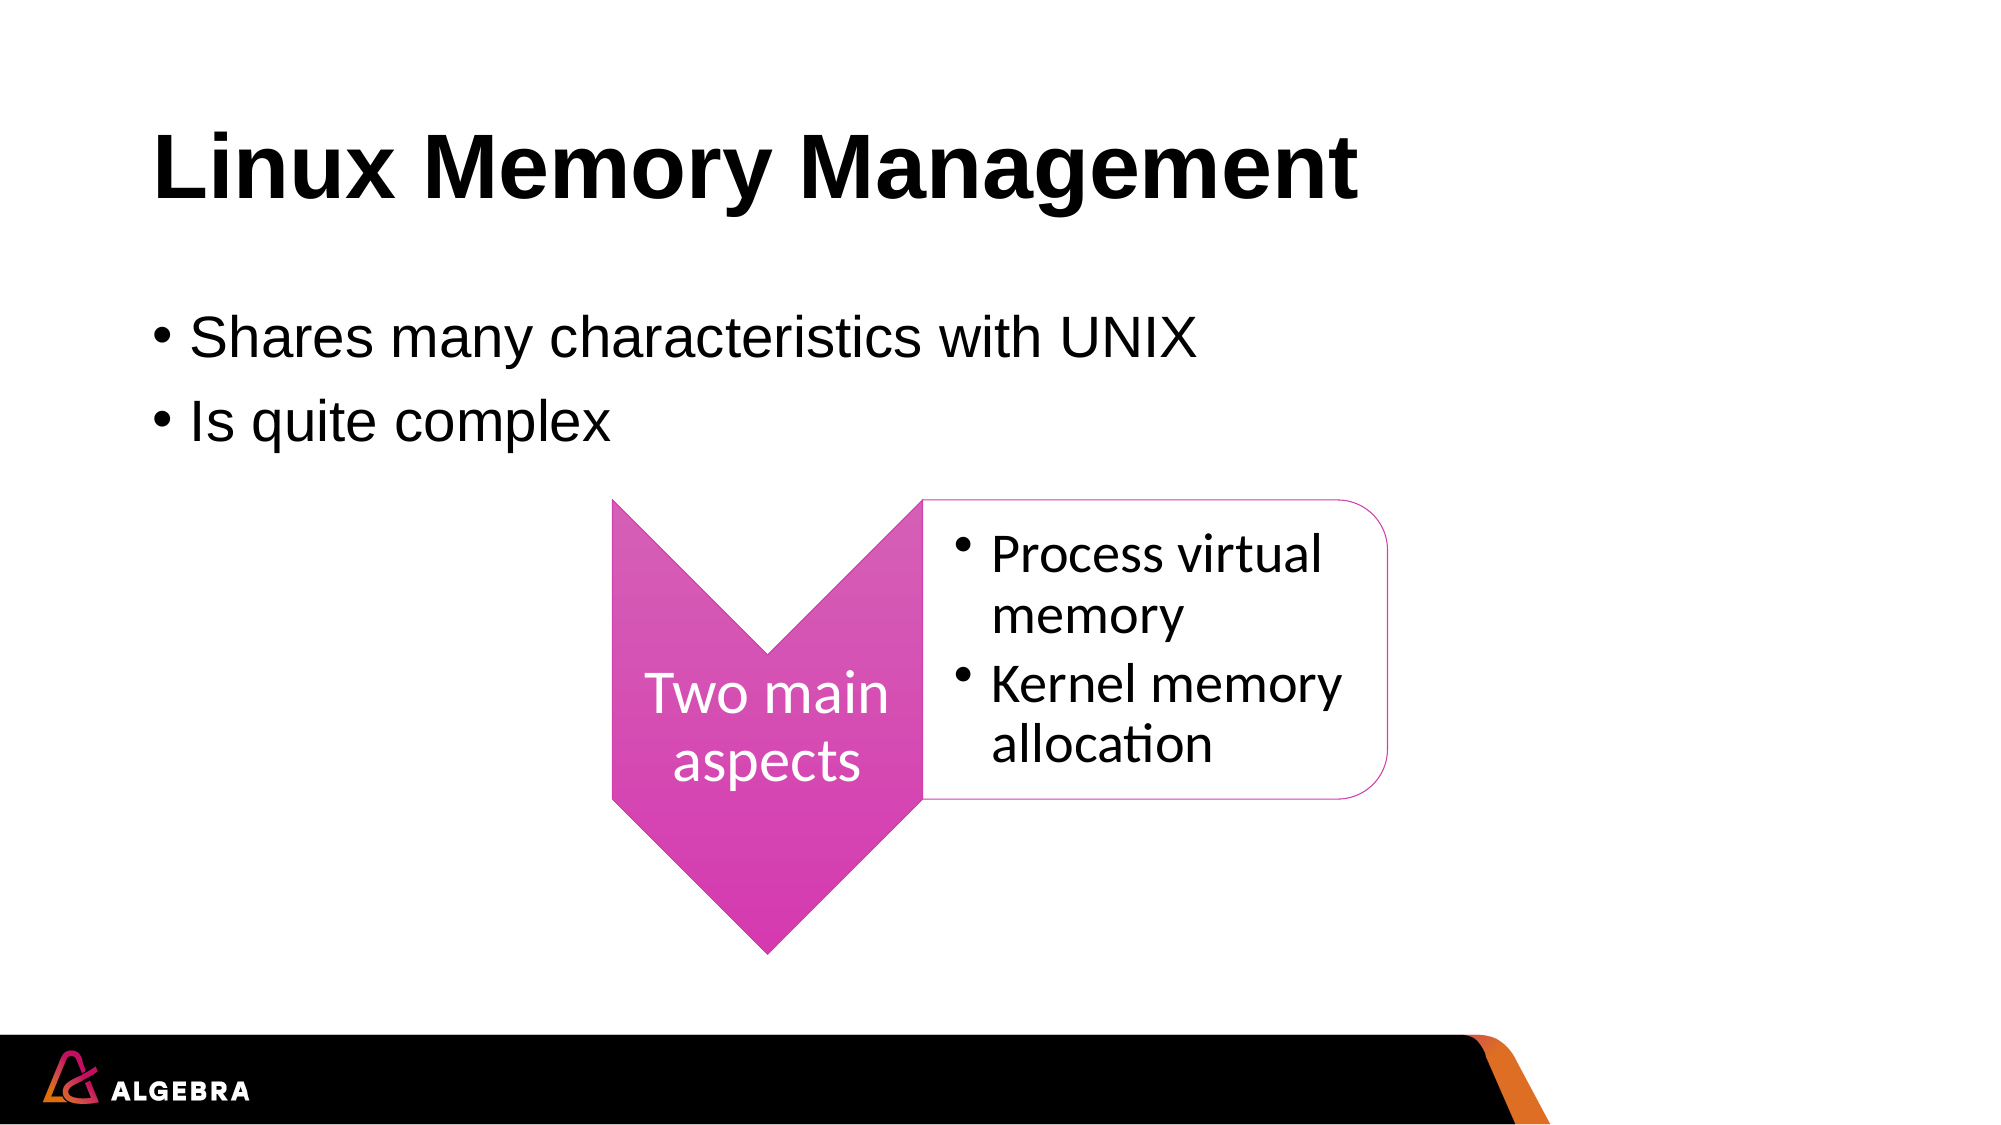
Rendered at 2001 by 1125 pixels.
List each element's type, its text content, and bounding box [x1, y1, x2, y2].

title Linux Memory Management [137, 59, 1863, 278]
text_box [612, 499, 1388, 955]
picture [0, 1034, 1733, 1125]
list Shares many characteristics with UNIX Is quite complex [137, 299, 1863, 1014]
